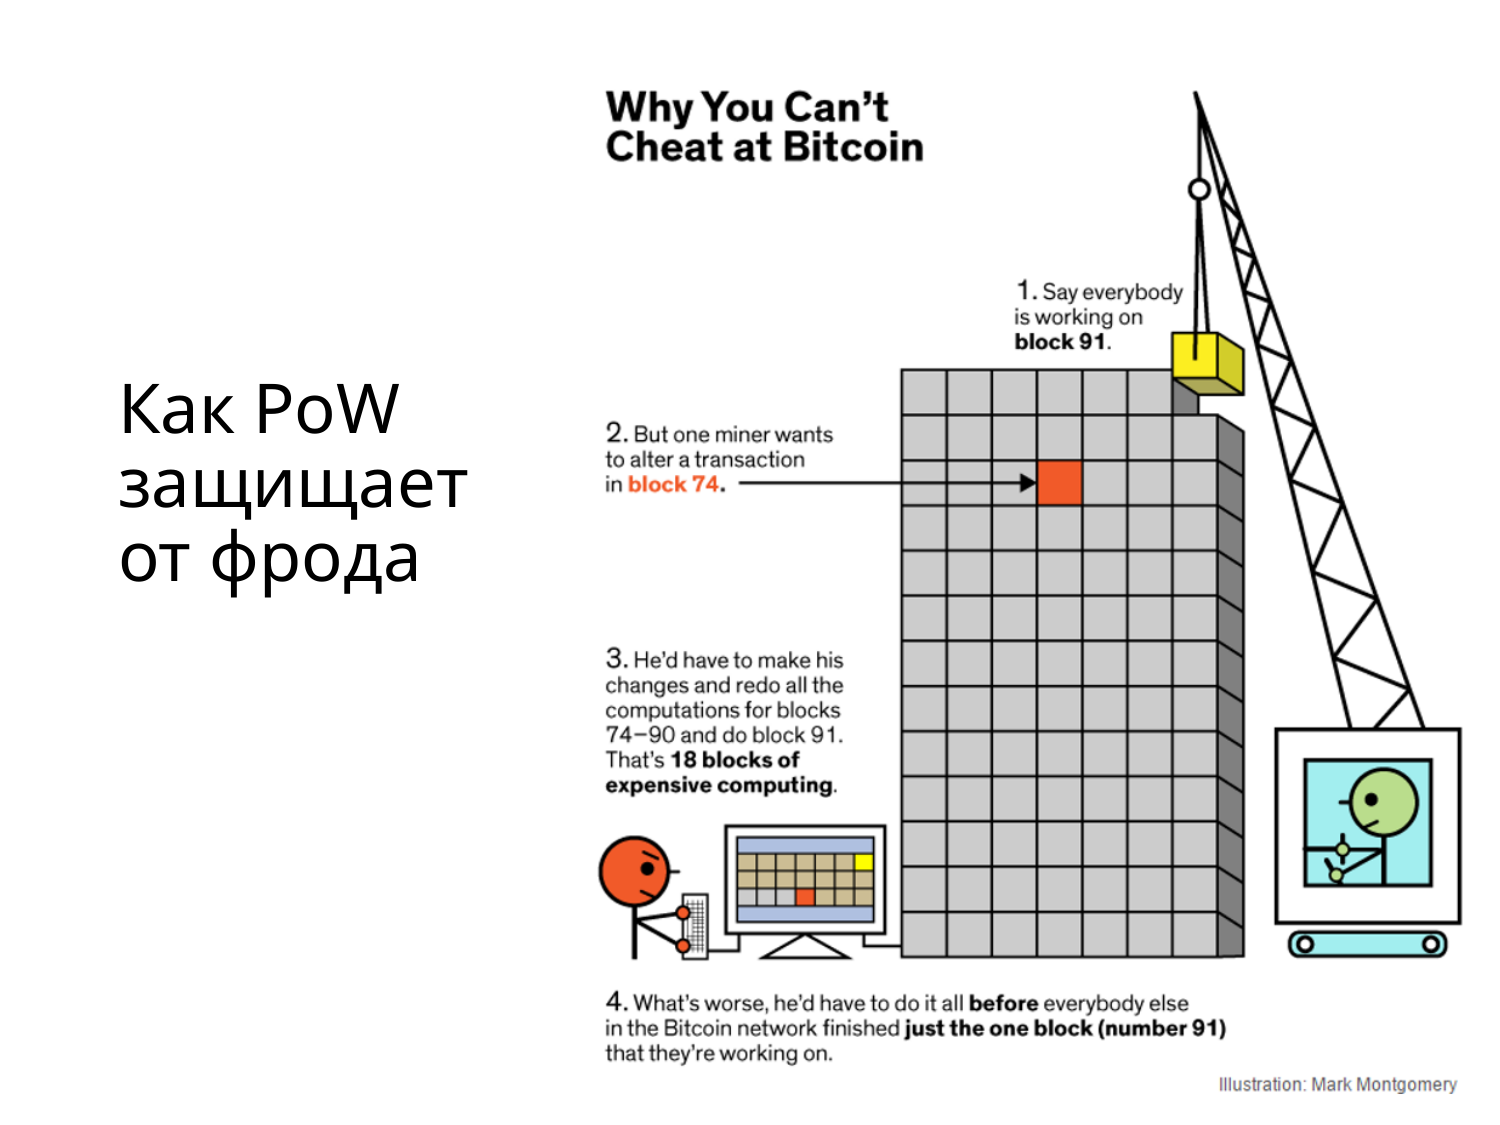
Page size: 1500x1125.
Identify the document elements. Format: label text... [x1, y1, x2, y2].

title Как PoW защищает от фрода [103, 59, 549, 911]
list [549, 59, 1481, 1111]
